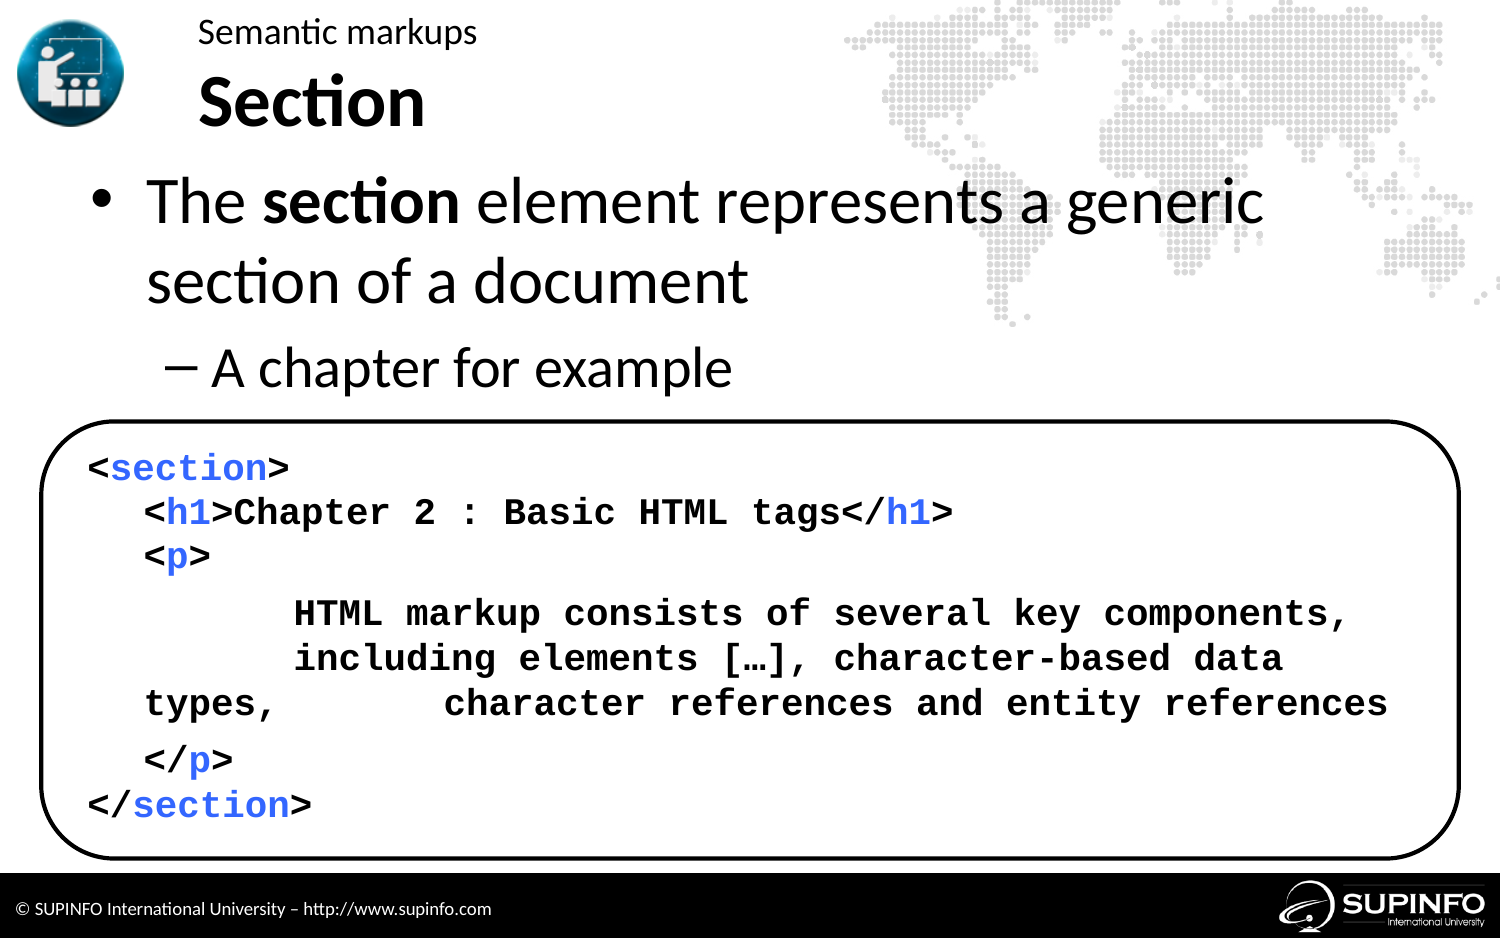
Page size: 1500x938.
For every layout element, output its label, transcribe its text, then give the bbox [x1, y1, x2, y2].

picture [39, 46, 101, 107]
text_box Section [183, 56, 1459, 138]
text_box <section> <h1>Chapter 2 : Basic HTML tags</h1> <p> HTML markup consists of several key components, including elements […], character-based data types, character references and entity references </p> </section> [39, 419, 1461, 861]
picture [17, 19, 125, 127]
picture [49, 37, 102, 75]
list The section element represents a generic section of a document A chapter for example [74, 149, 1460, 477]
picture [844, 0, 1500, 327]
picture [1269, 870, 1494, 938]
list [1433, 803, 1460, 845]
text_box Semantic markups [183, 0, 1459, 56]
